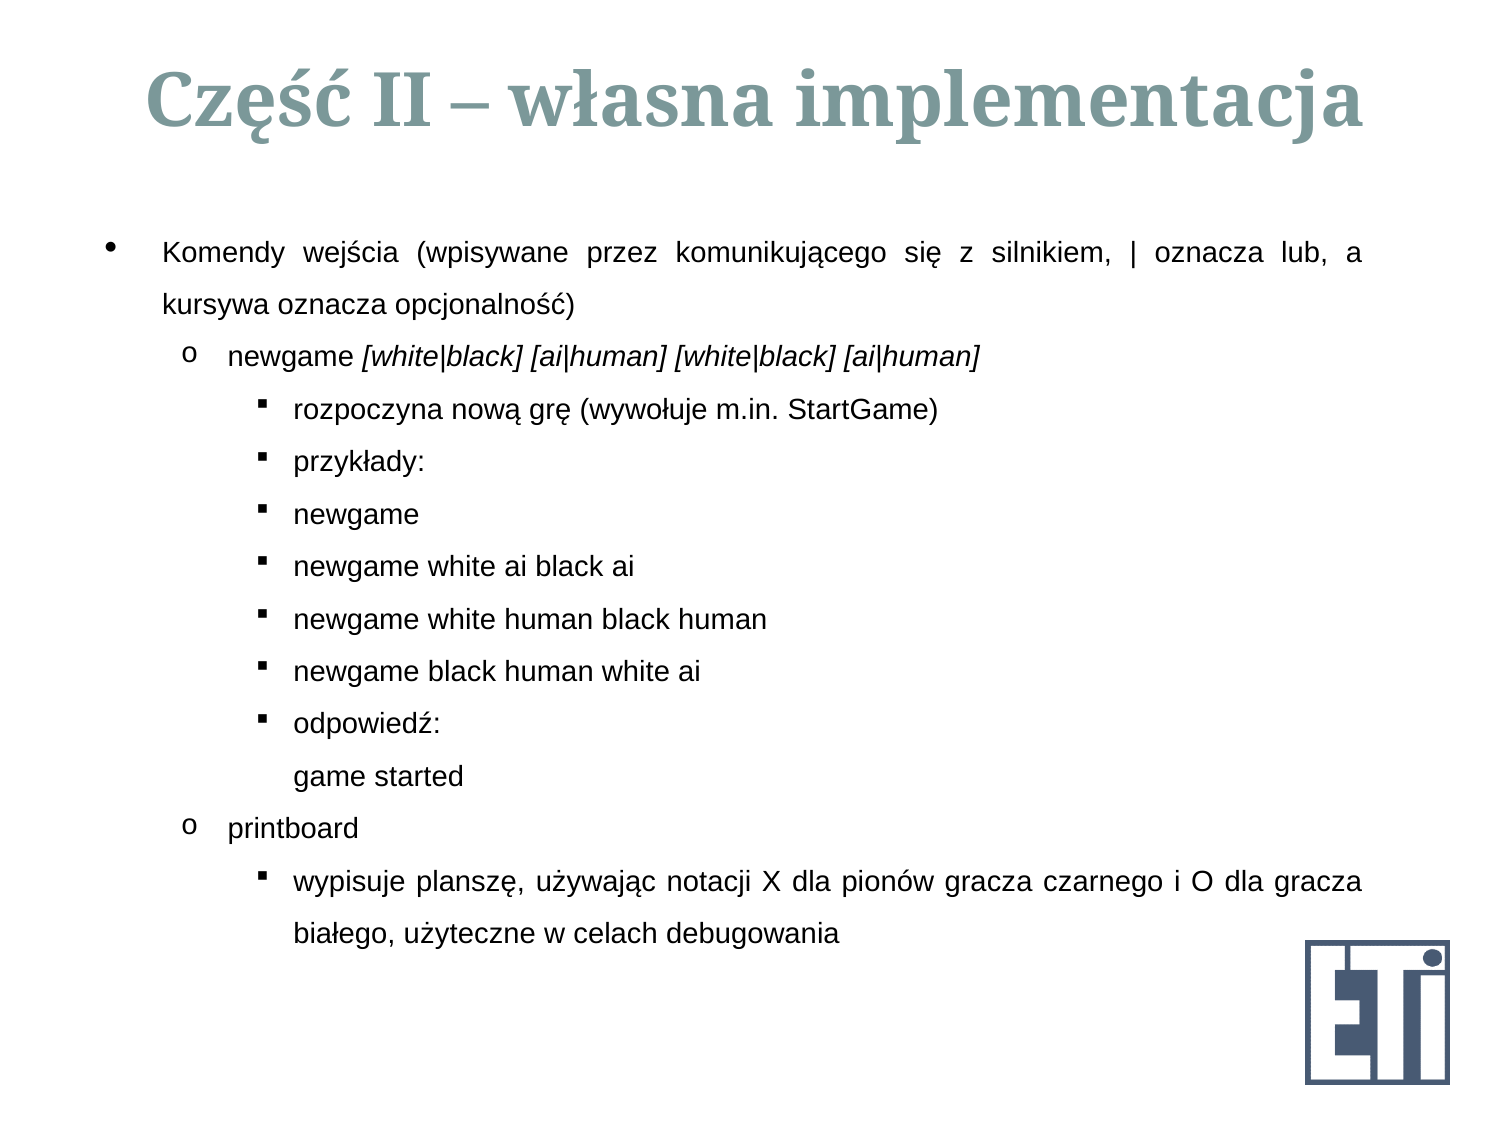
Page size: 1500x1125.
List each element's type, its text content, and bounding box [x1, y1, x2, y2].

picture [1305, 940, 1450, 1085]
text_box Część II – własna implementacja [58, 45, 1453, 149]
text_box Komendy wejścia (wpisywane przez komunikującego się z silnikiem, | oznacza lub, a kursywa oznacza opcjonalność) newgame [white|black] [ai|human] [white|black] [ai|human] rozpoczyna nową grę (wywołuje m.in. StartGame) przykłady: newgame newgame white ai black ai newgame white human black human newgame black human white ai odpowiedź: game started printboard wypisuje planszę, używając notacji X dla pionów gracza czarnego i O dla gracza białego, użyteczne w celach debugowania [91, 208, 1379, 957]
